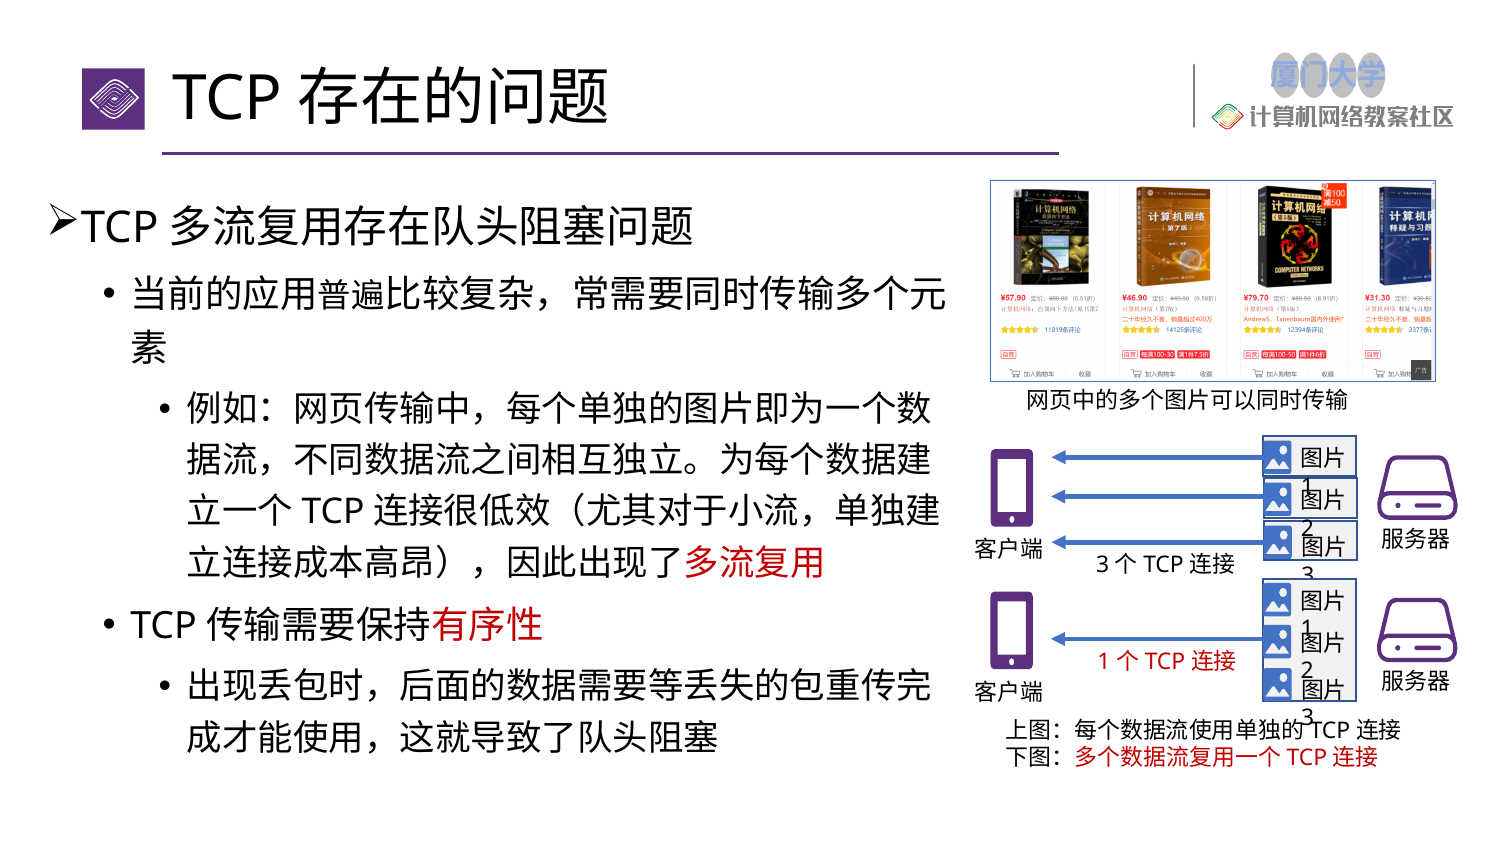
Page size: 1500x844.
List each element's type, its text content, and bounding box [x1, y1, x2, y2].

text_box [990, 180, 1436, 421]
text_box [959, 436, 1496, 779]
list TCP多流复用存在队头阻塞问题 当前的应用普遍比较复杂，常需要同时传输多个元素 例如：网页传输中，每个单独的图片即为一个数据流，不同数据流之间相互独立。为每个数据建立一个TCP连接很低效（尤其对于小流，单独建立连接成本高昂），因此出现了多流复用 TCP传输需要保持有序性 出现丢包时，后面的数据需要等丢失的包重传完成才能使用，这就导致了队头阻塞 [34, 182, 960, 779]
title TCP存在的问题 [160, 44, 1173, 154]
